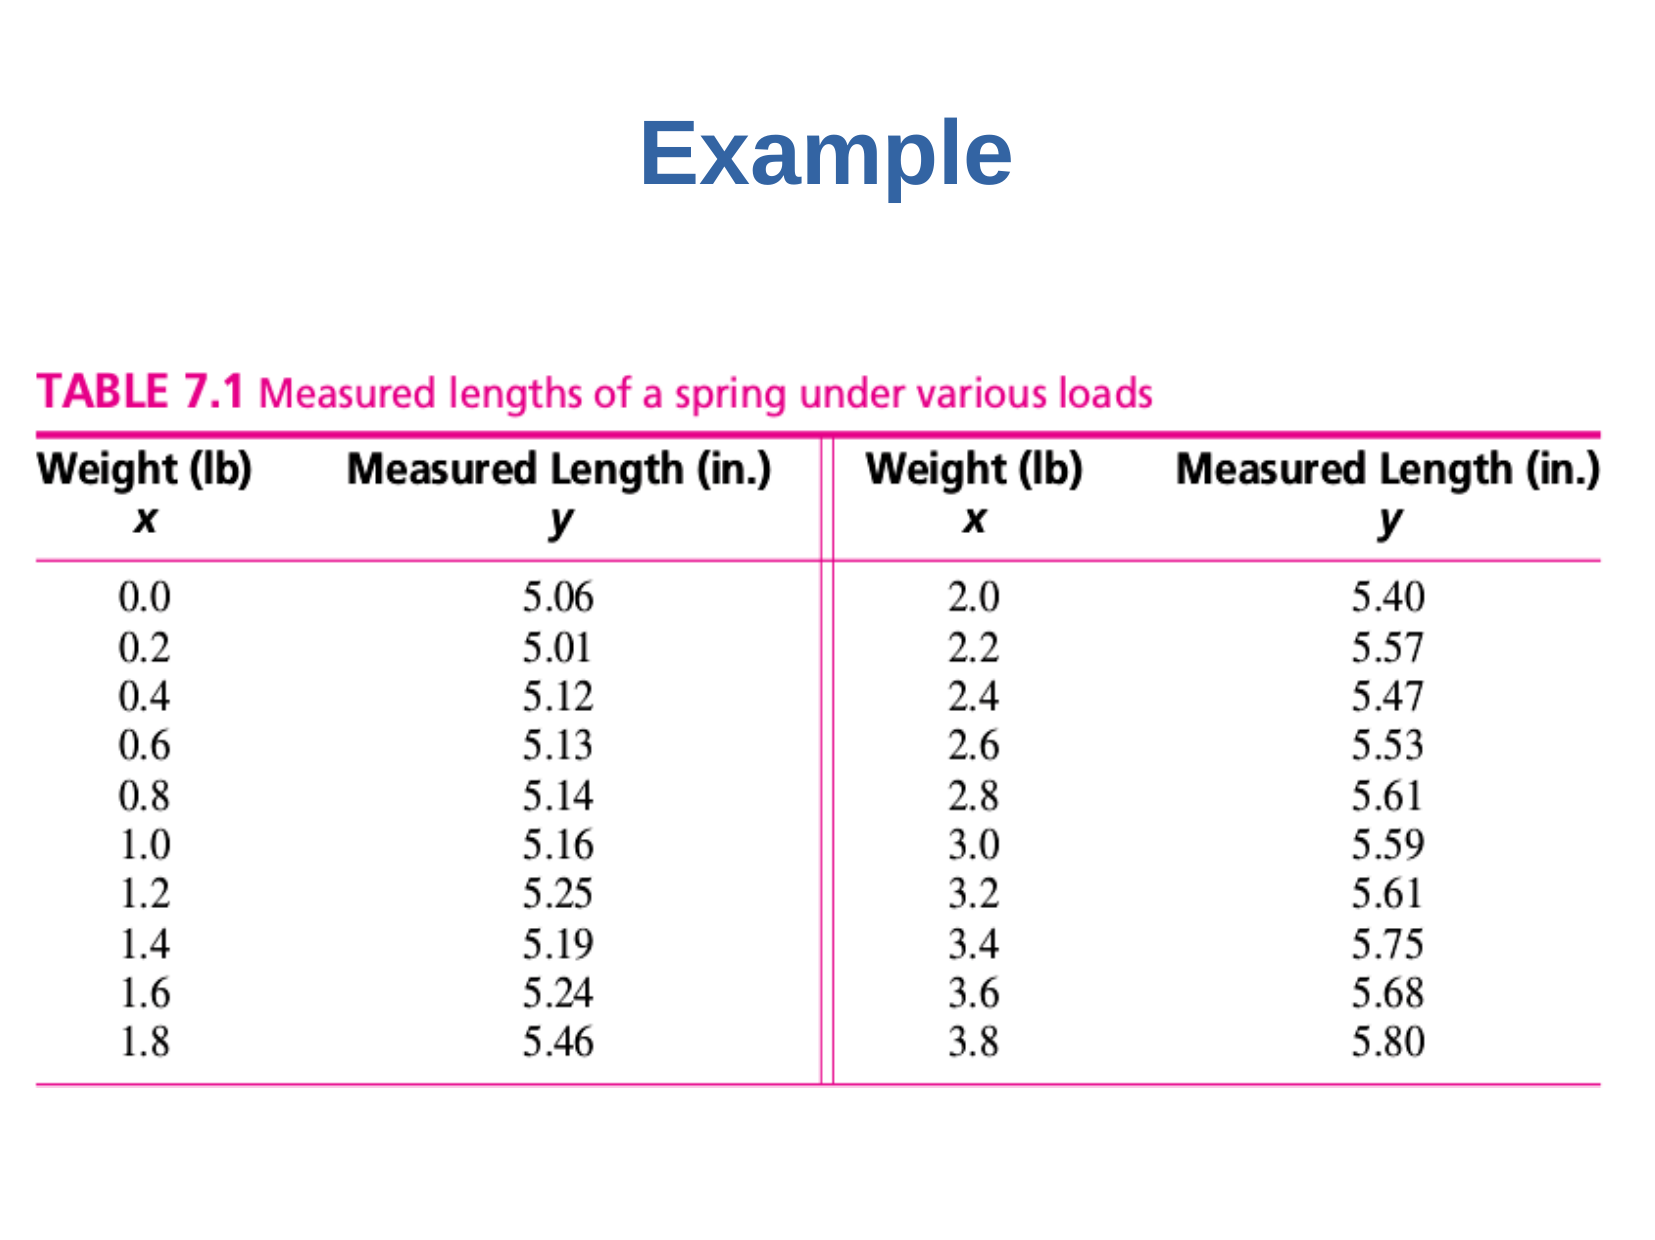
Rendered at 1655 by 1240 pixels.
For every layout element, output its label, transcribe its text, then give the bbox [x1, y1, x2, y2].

text_box [35, 372, 1603, 1088]
title Example [636, 91, 1018, 301]
